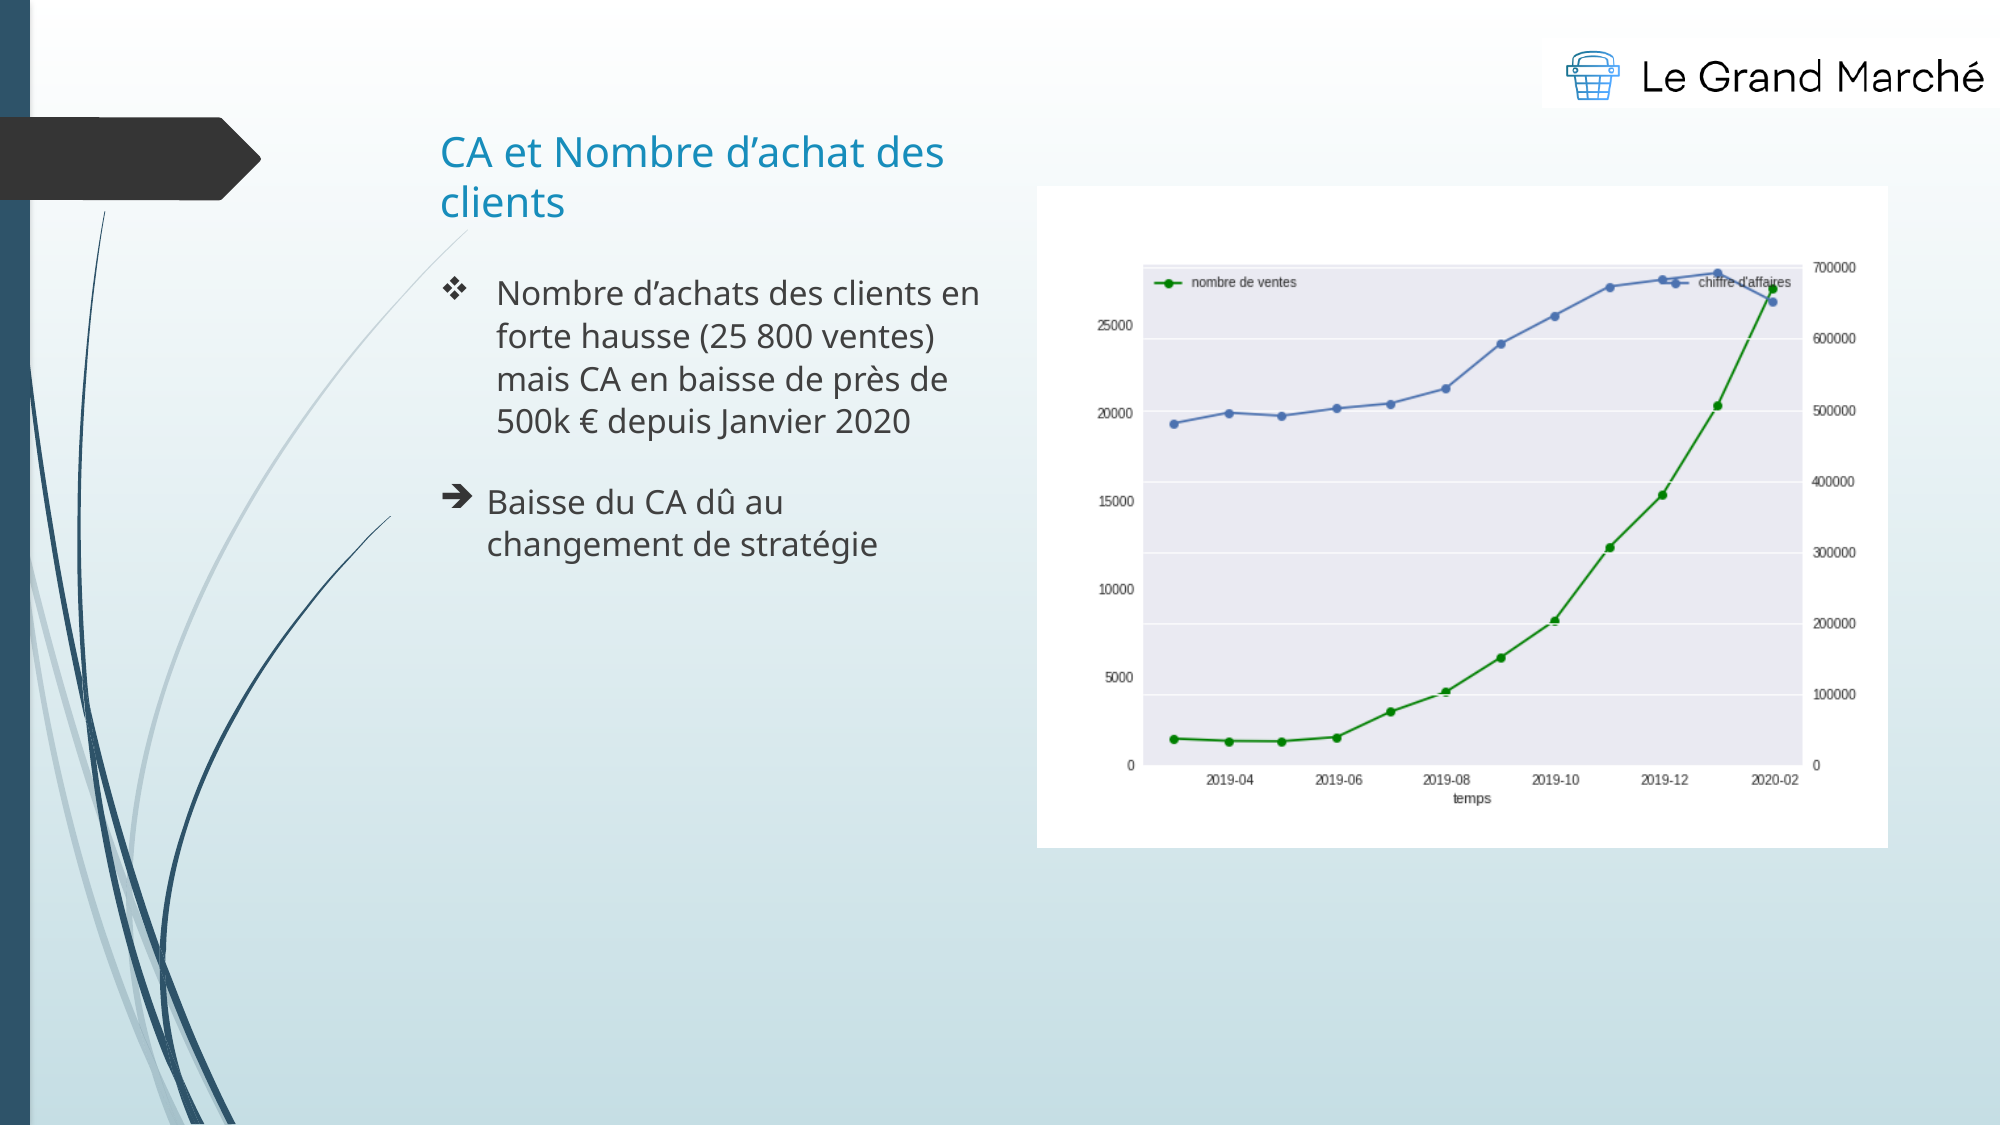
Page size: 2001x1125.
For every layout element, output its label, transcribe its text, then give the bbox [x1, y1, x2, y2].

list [1036, 186, 1888, 849]
list Nombre d’achats des clients en forte hausse (25 800 ventes) mais CA en baisse de près de 500k € depuis Janvier 2020 Baisse du CA dû au changement de stratégie [424, 262, 1000, 962]
title CA et Nombre d’achat des clients [424, 73, 1000, 234]
picture [1541, 38, 2000, 108]
